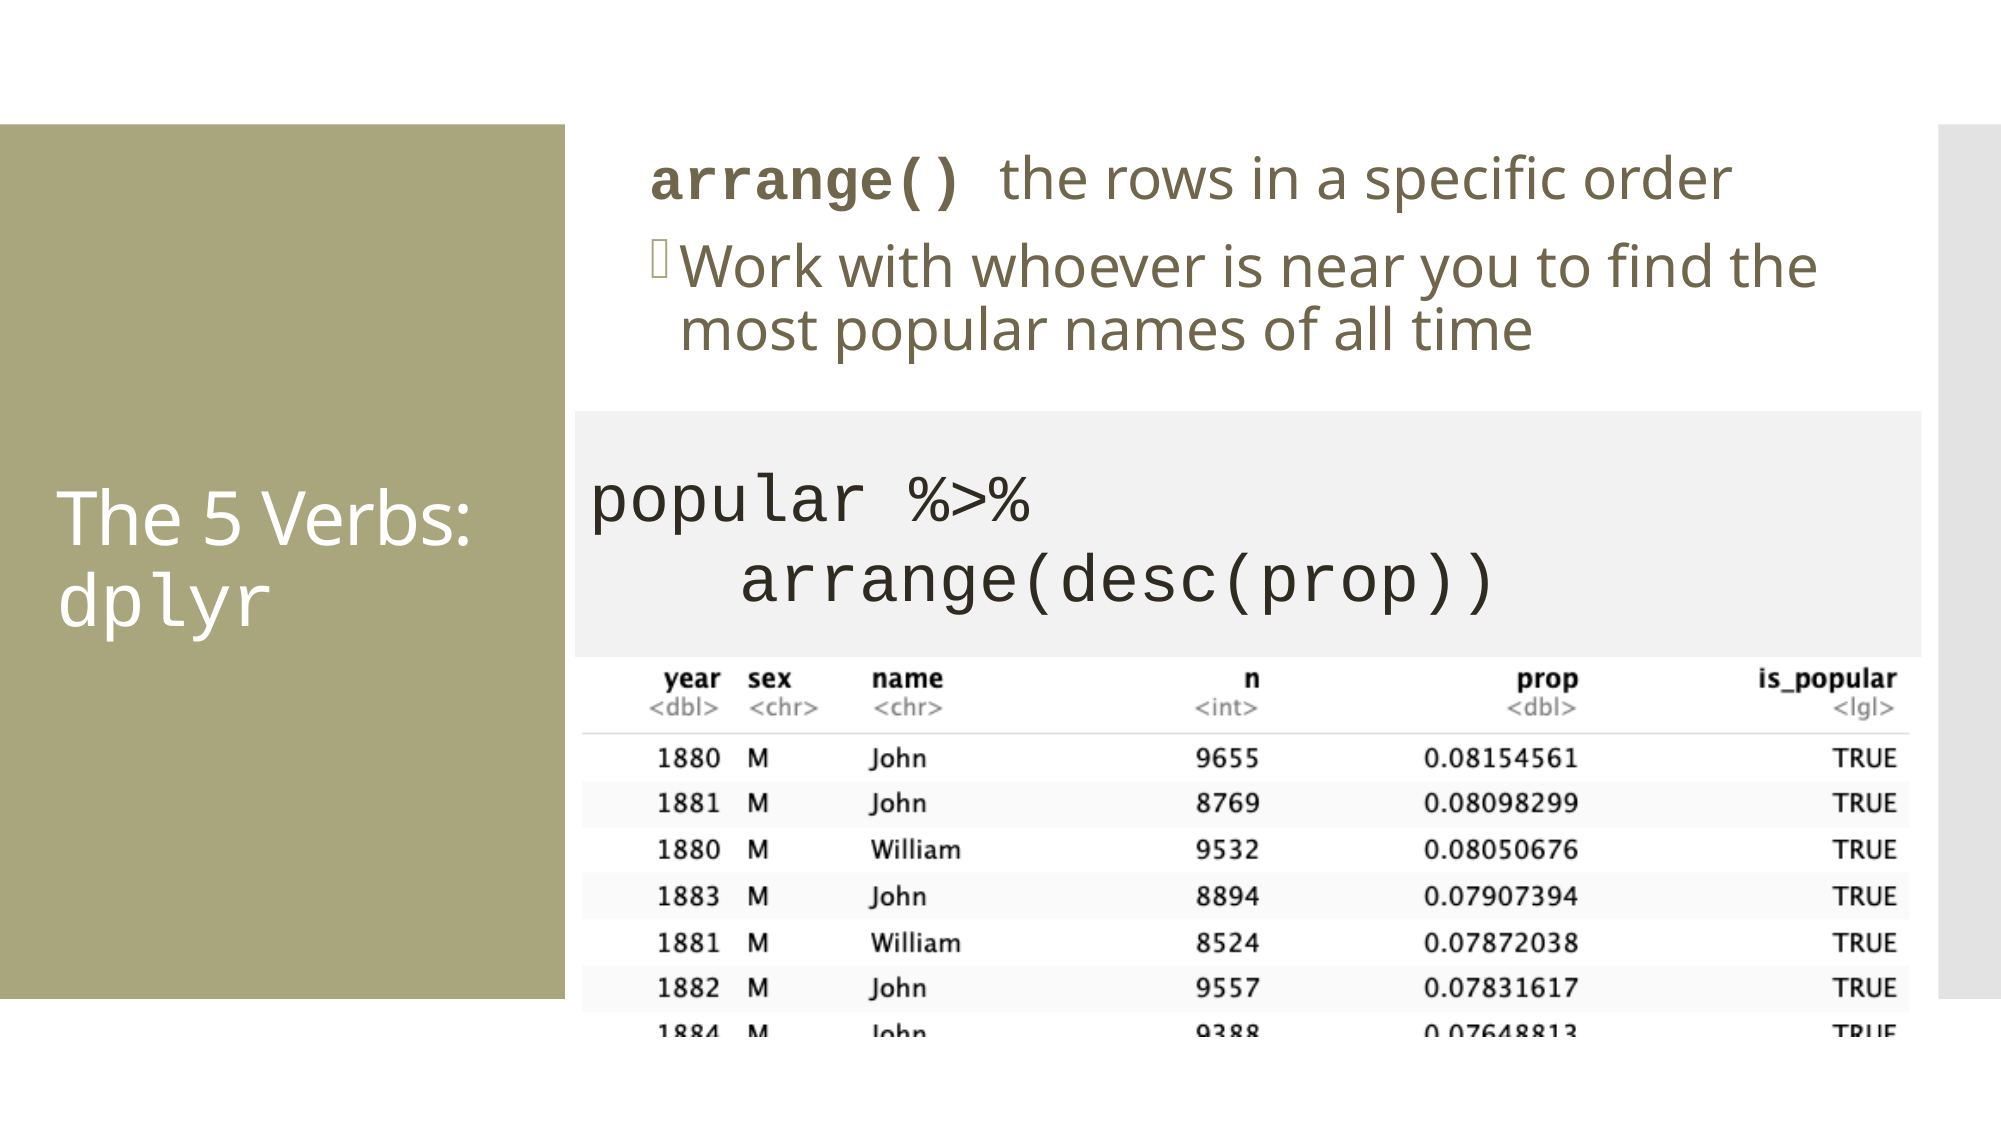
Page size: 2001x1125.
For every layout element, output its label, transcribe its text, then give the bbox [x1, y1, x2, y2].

picture [566, 657, 1922, 1037]
title The 5 Verbs: dplyr [41, 184, 525, 940]
text_box popular %>% arrange(desc(prop)) [574, 410, 1922, 657]
list arrange() the rows in a specific order Work with whoever is near you to find the most popular names of all time [634, 141, 1907, 410]
